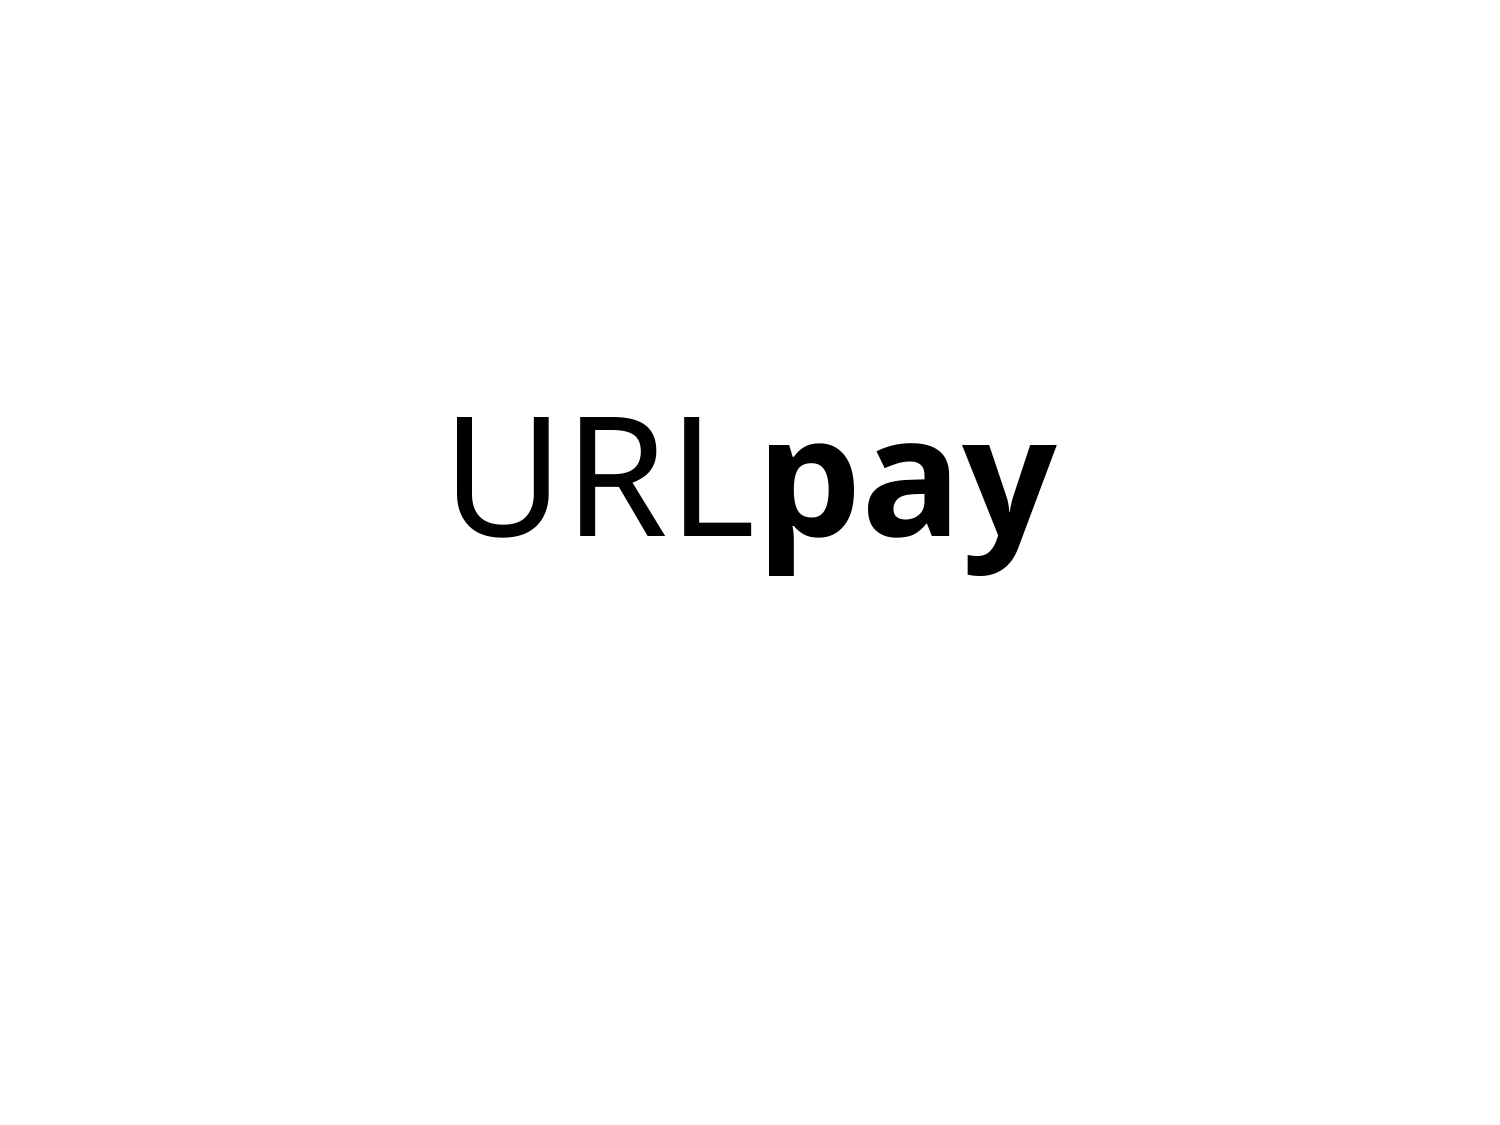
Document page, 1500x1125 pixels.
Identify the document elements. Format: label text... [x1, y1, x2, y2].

title URLpay [112, 349, 1388, 591]
